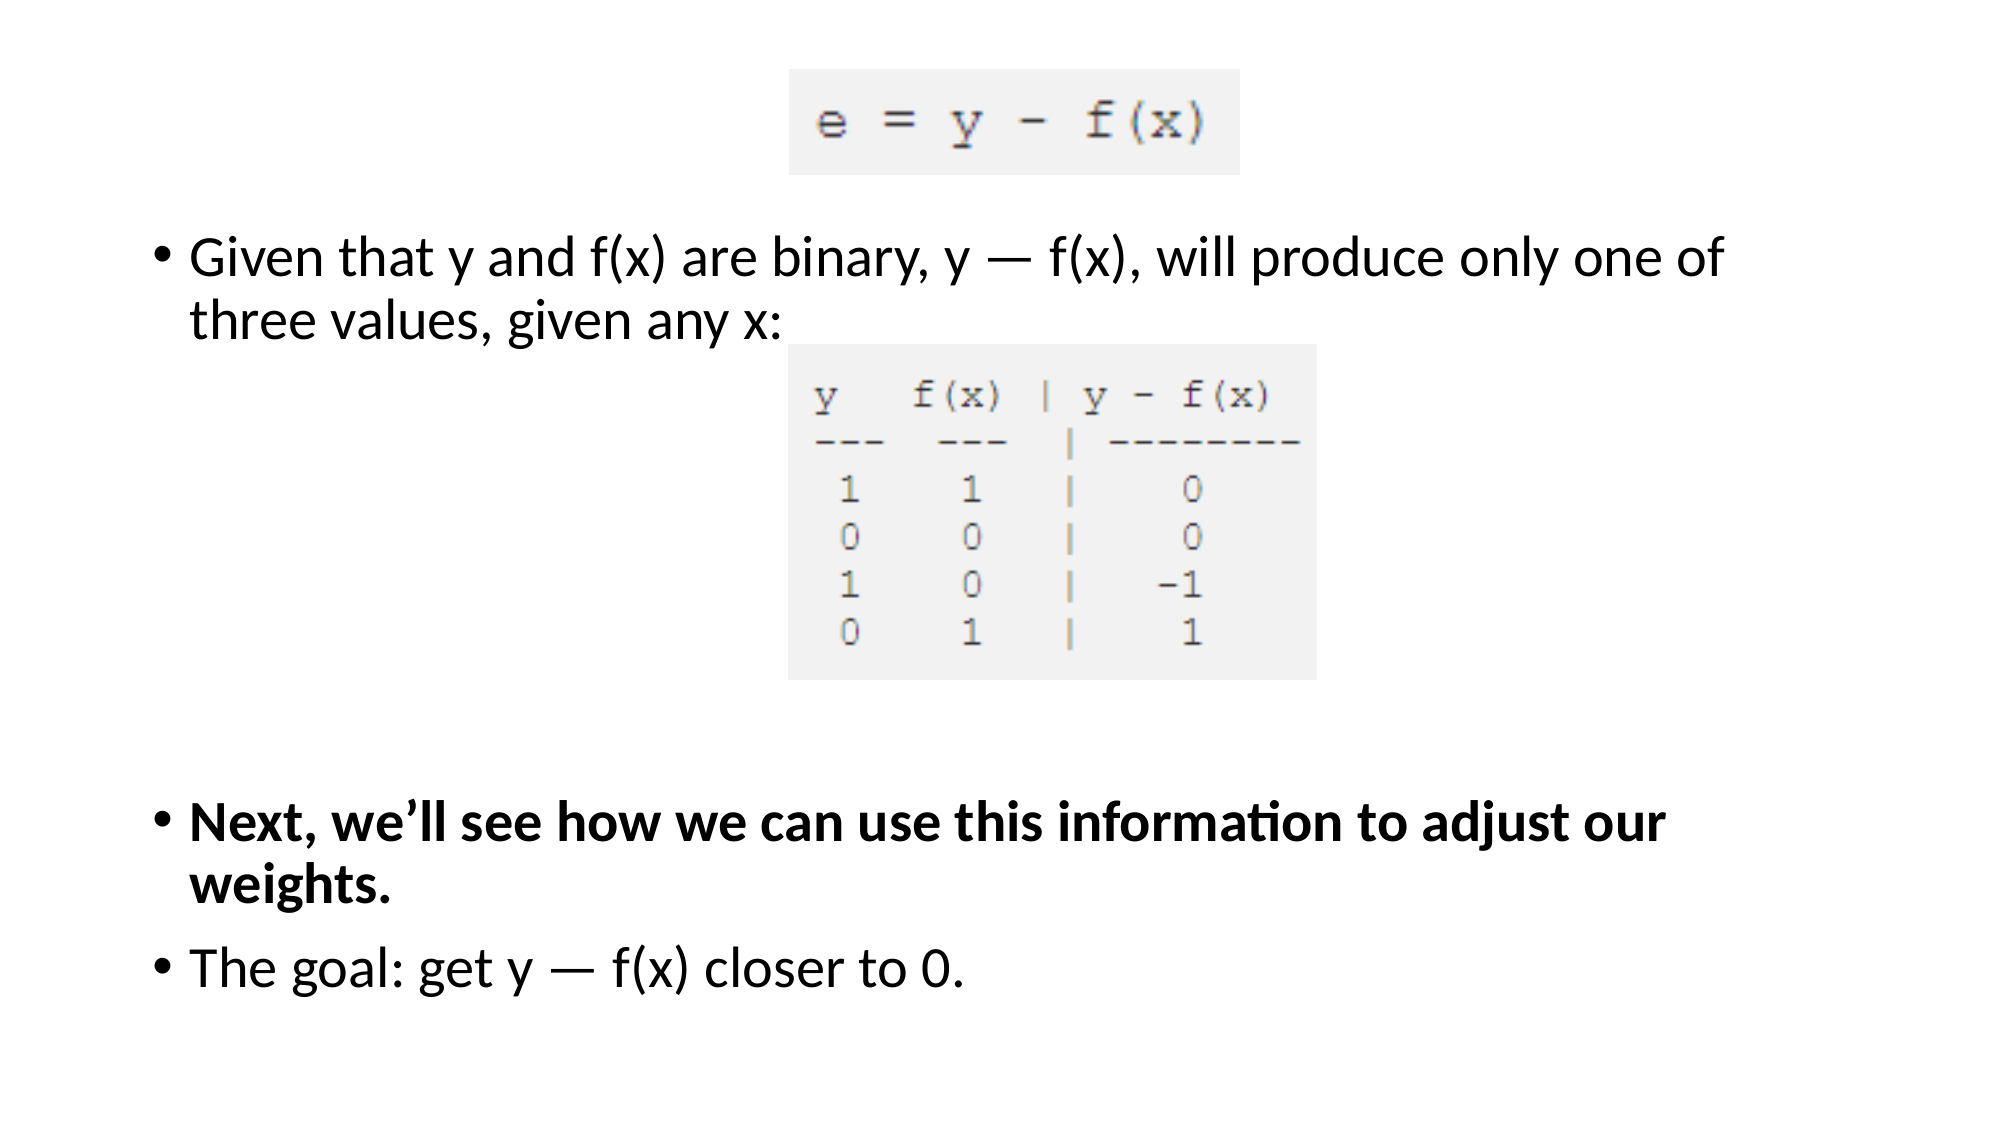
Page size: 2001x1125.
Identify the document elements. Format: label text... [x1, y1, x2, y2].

picture [789, 69, 1240, 175]
list Given that y and f(x) are binary, y — f(x), will produce only one of three values, given any x: Next, we’ll see how we can use this information to adjust our weights. The goal: get y — f(x) closer to 0. [137, 44, 1863, 1097]
picture [788, 344, 1317, 680]
